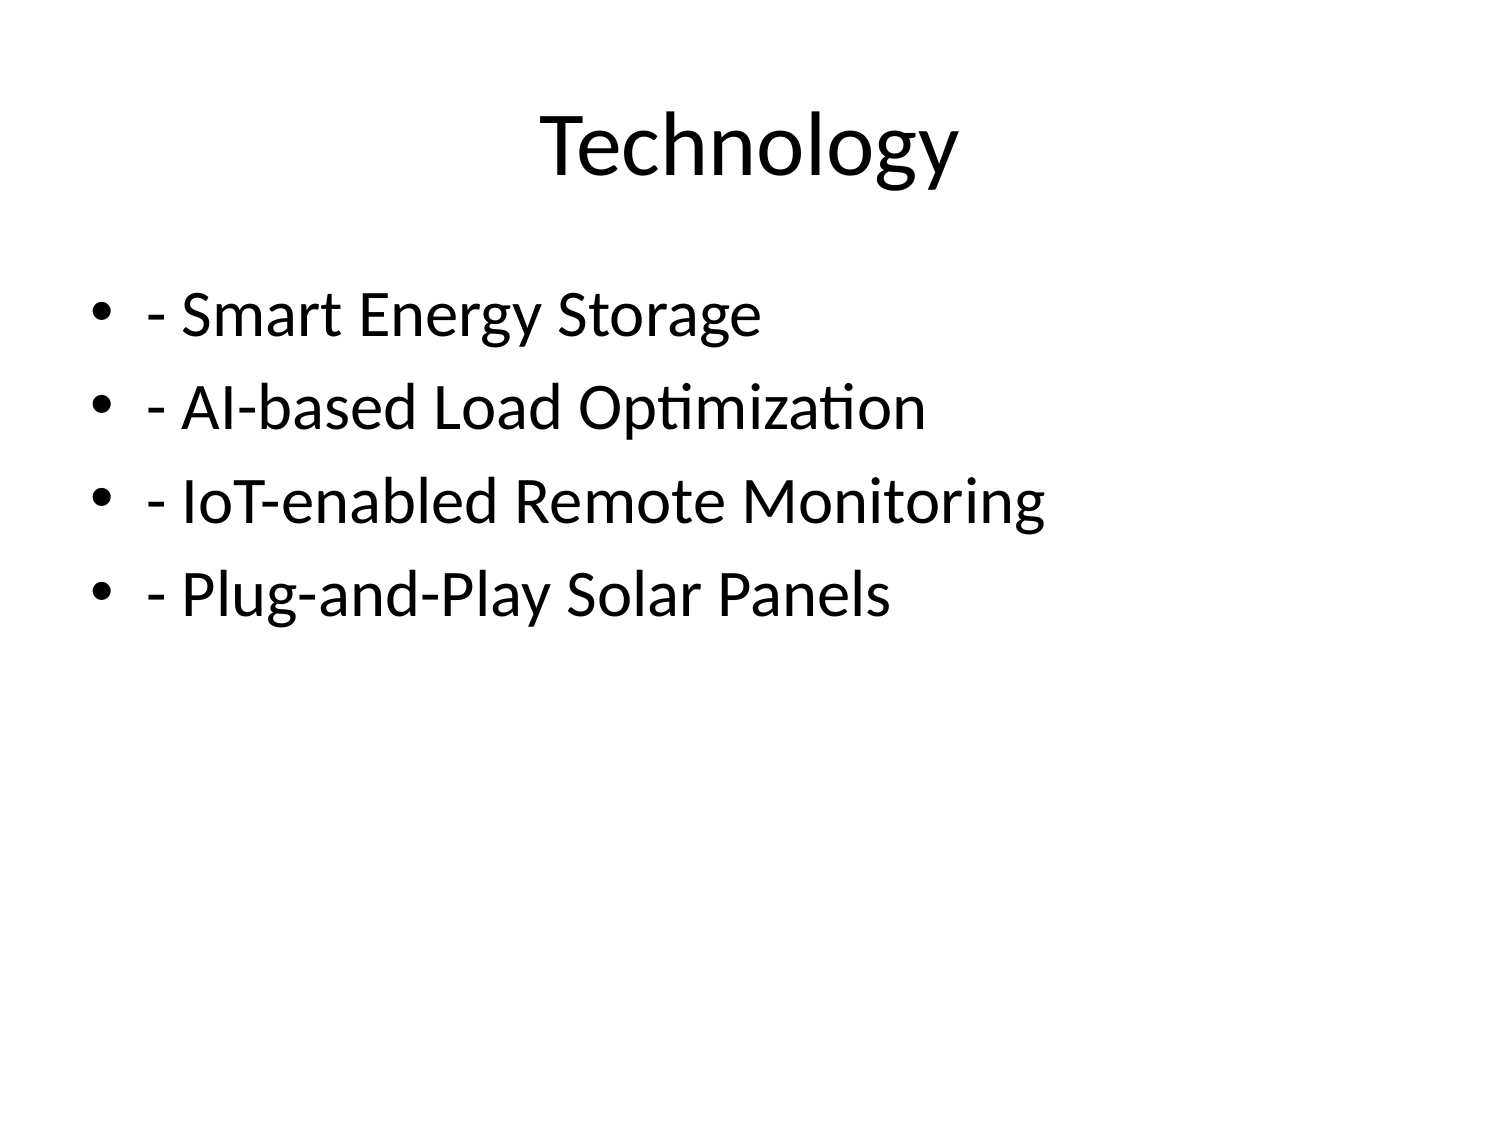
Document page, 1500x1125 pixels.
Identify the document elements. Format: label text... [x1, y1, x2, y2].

list - Smart Energy Storage - AI-based Load Optimization - IoT-enabled Remote Monitoring - Plug-and-Play Solar Panels [75, 262, 1425, 1005]
title Technology [75, 45, 1425, 233]
